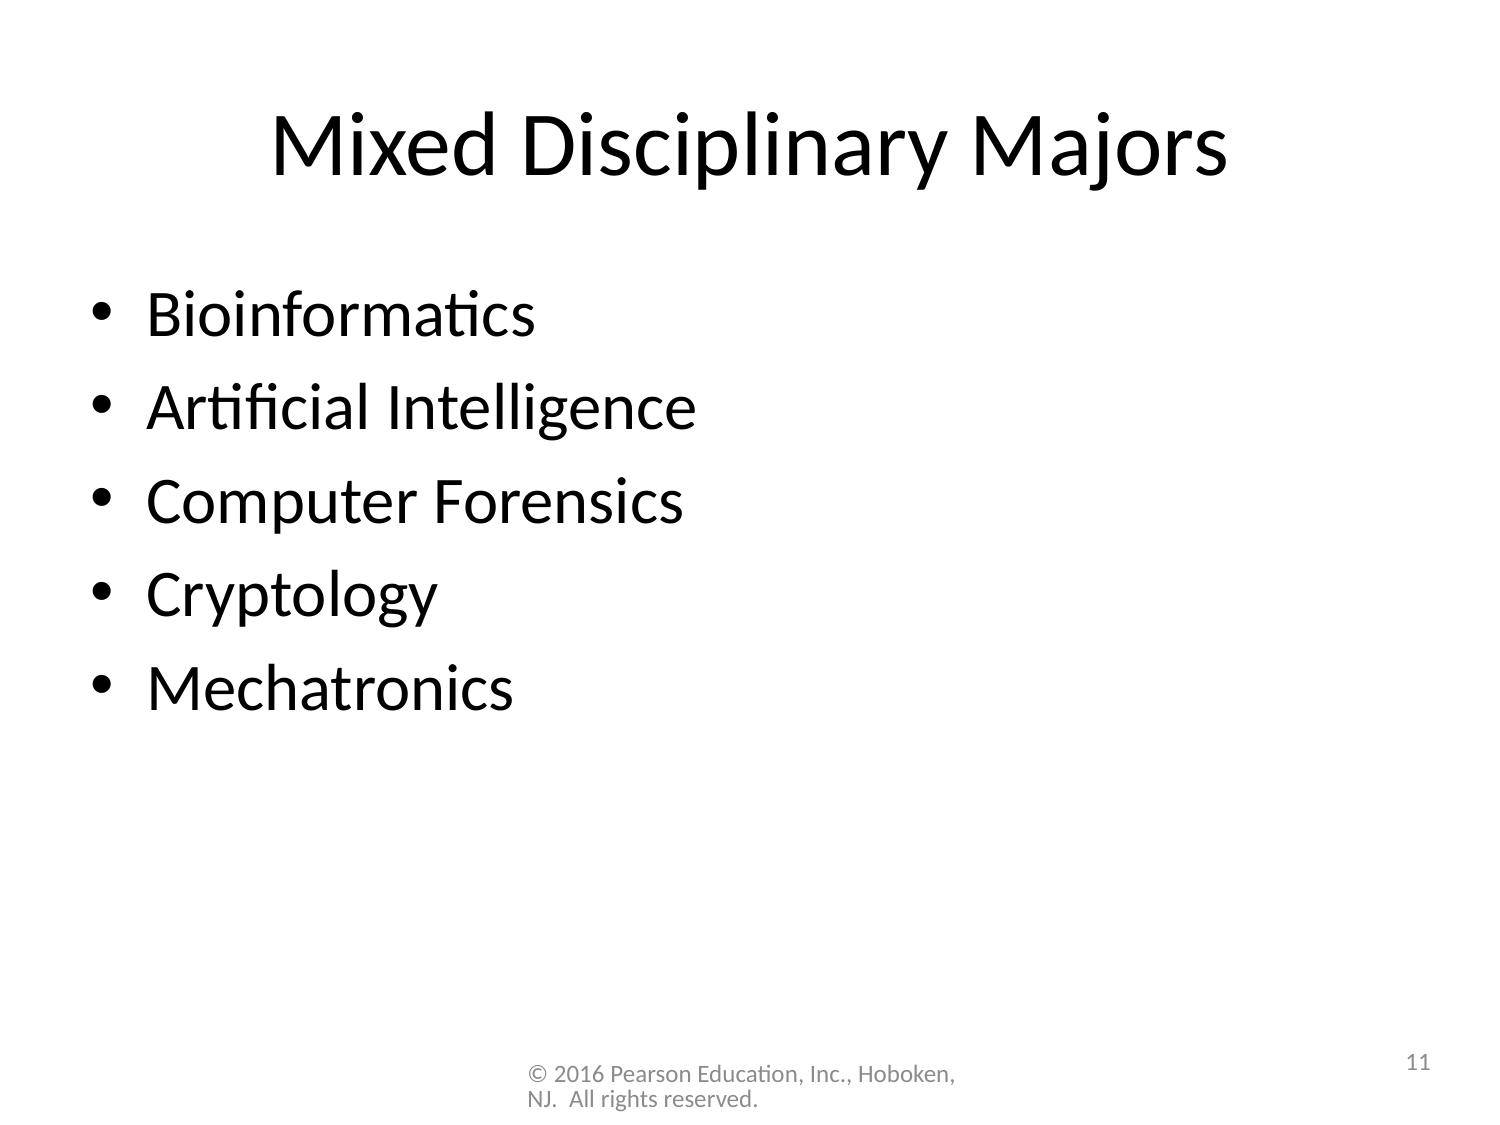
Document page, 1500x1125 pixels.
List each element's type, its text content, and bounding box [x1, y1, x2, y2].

footer © 2016 Pearson Education, Inc., Hoboken, NJ. All rights reserved. [512, 1042, 988, 1103]
slide_number 11 [1095, 1030, 1446, 1091]
title Mixed Disciplinary Majors [75, 45, 1425, 233]
list Bioinformatics Artificial Intelligence Computer Forensics Cryptology Mechatronics [75, 262, 1425, 1005]
